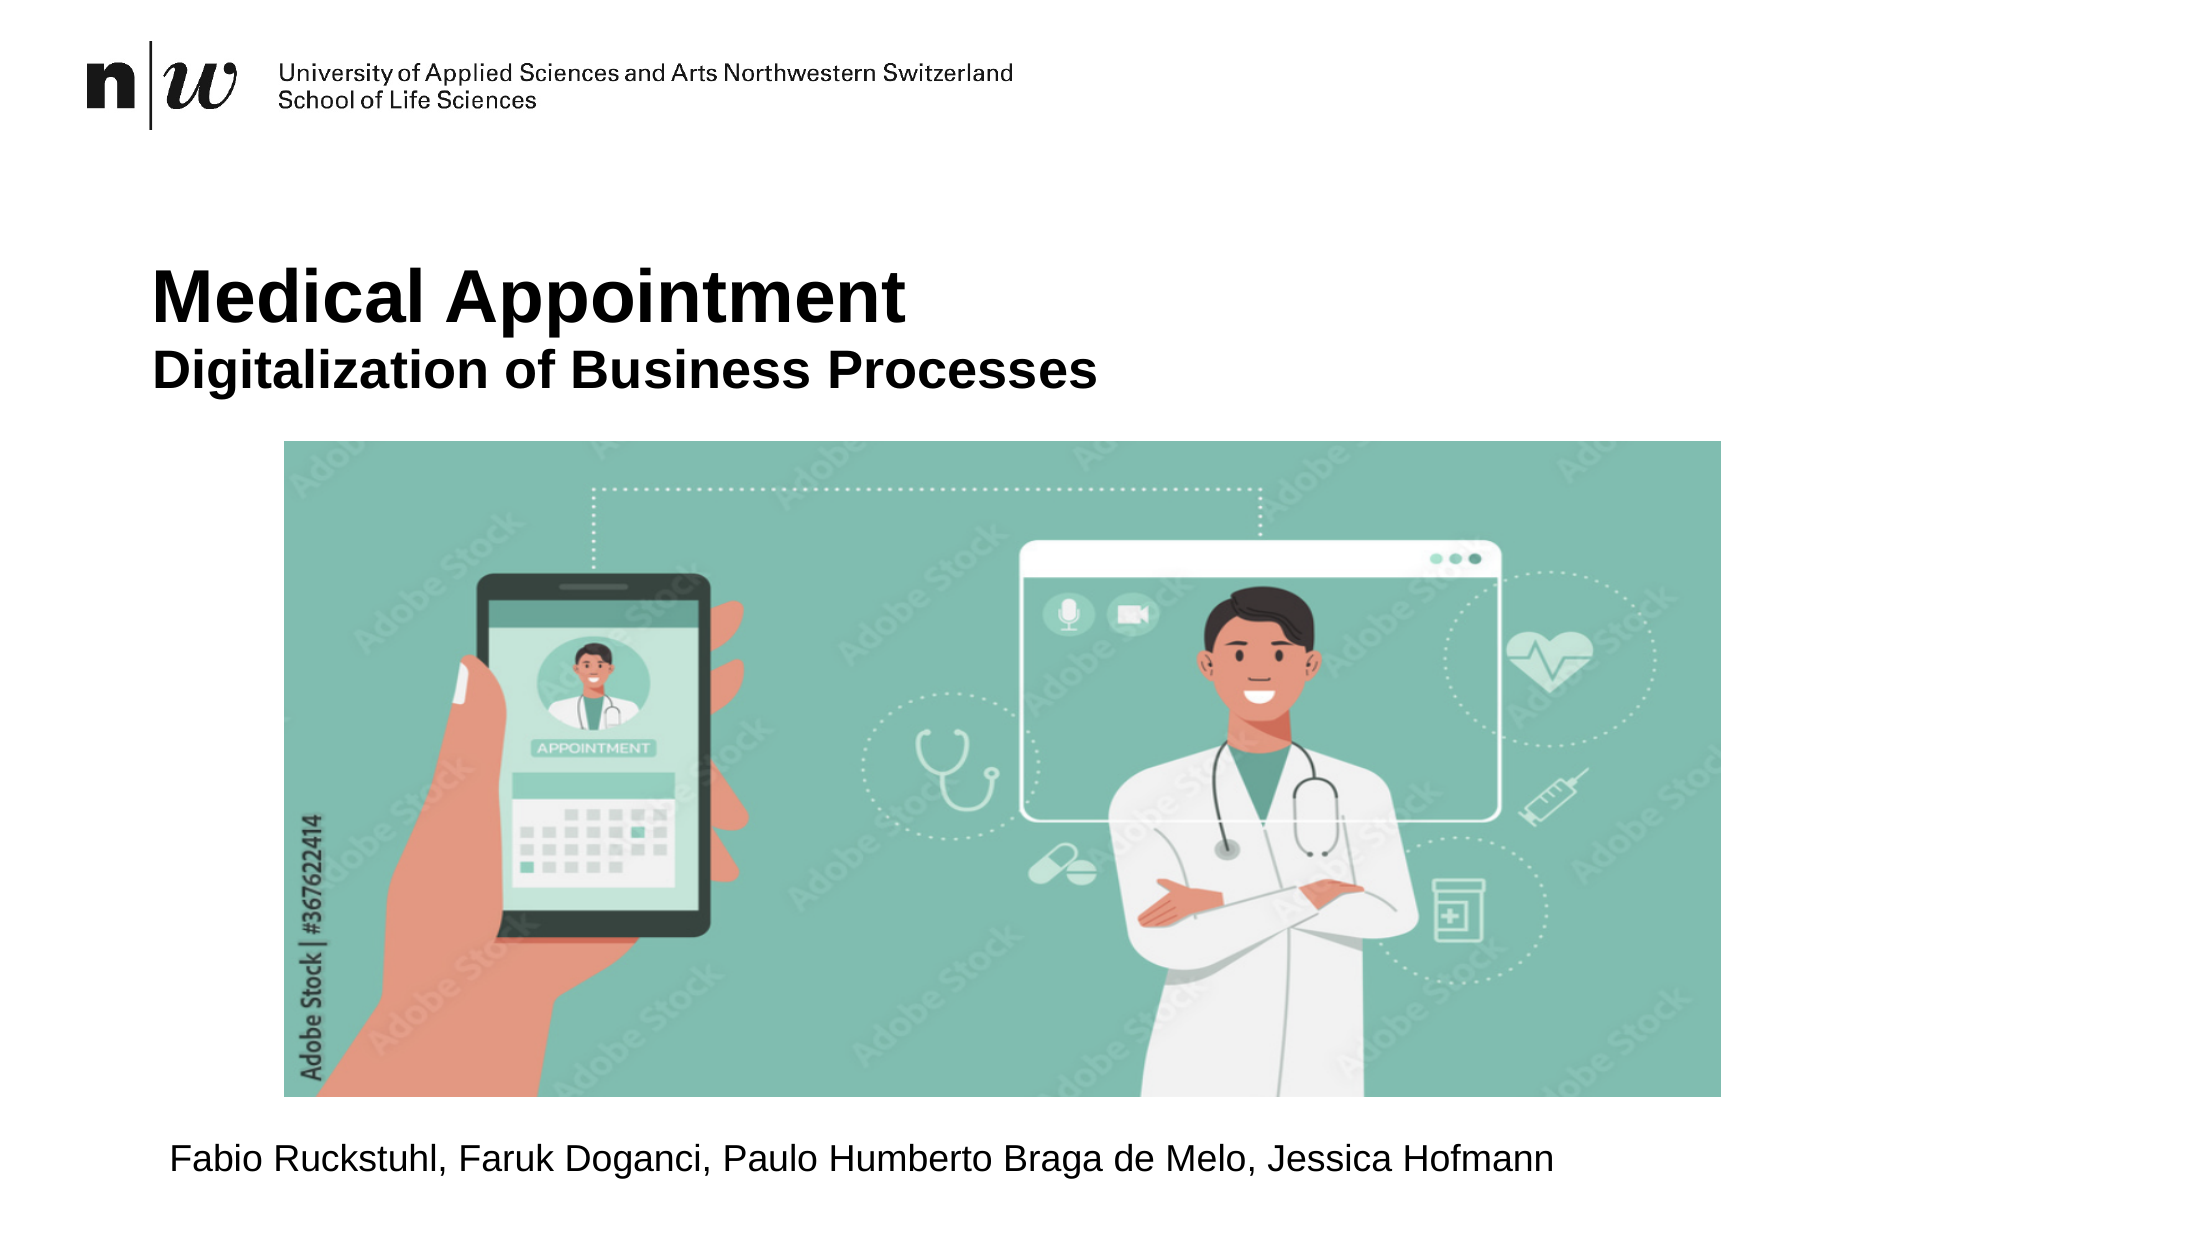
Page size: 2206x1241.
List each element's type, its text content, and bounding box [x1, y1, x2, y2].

subtitle Digitalization of Business Processes [152, 324, 2053, 372]
picture [87, 41, 1012, 130]
picture [284, 440, 1722, 1097]
title Medical Appointment [151, 247, 2052, 307]
text_box Fabio Ruckstuhl, Faruk Doganci, Paulo Humberto Braga de Melo, Jessica Hofmann [154, 1126, 1623, 1239]
